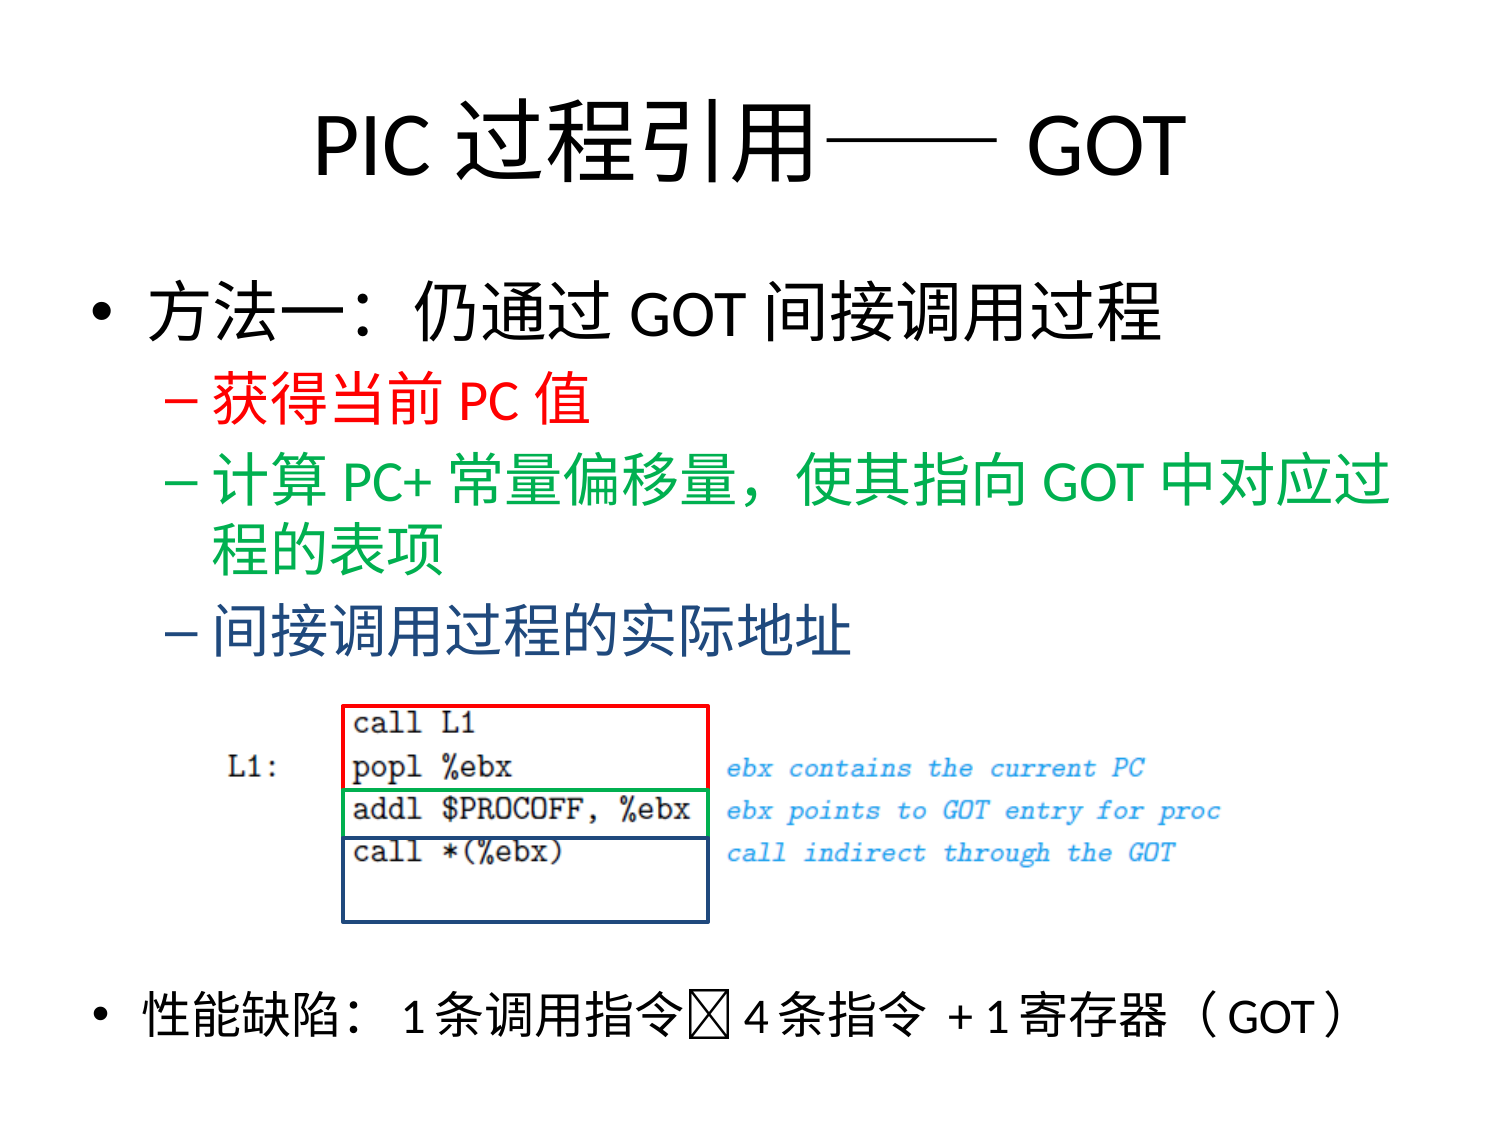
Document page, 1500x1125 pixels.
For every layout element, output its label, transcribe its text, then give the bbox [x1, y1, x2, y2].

picture [216, 700, 1232, 874]
list 方法一：仍通过GOT间接调用过程 获得当前PC值 计算PC+常量偏移量，使其指向GOT中对应过程的表项 间接调用过程的实际地址 [75, 262, 1425, 1005]
text_box 性能缺陷：1条调用指令4条指令 + 1寄存器（GOT） [76, 975, 1427, 1108]
text_box [341, 883, 710, 924]
title PIC过程引用——GOT [75, 45, 1425, 233]
